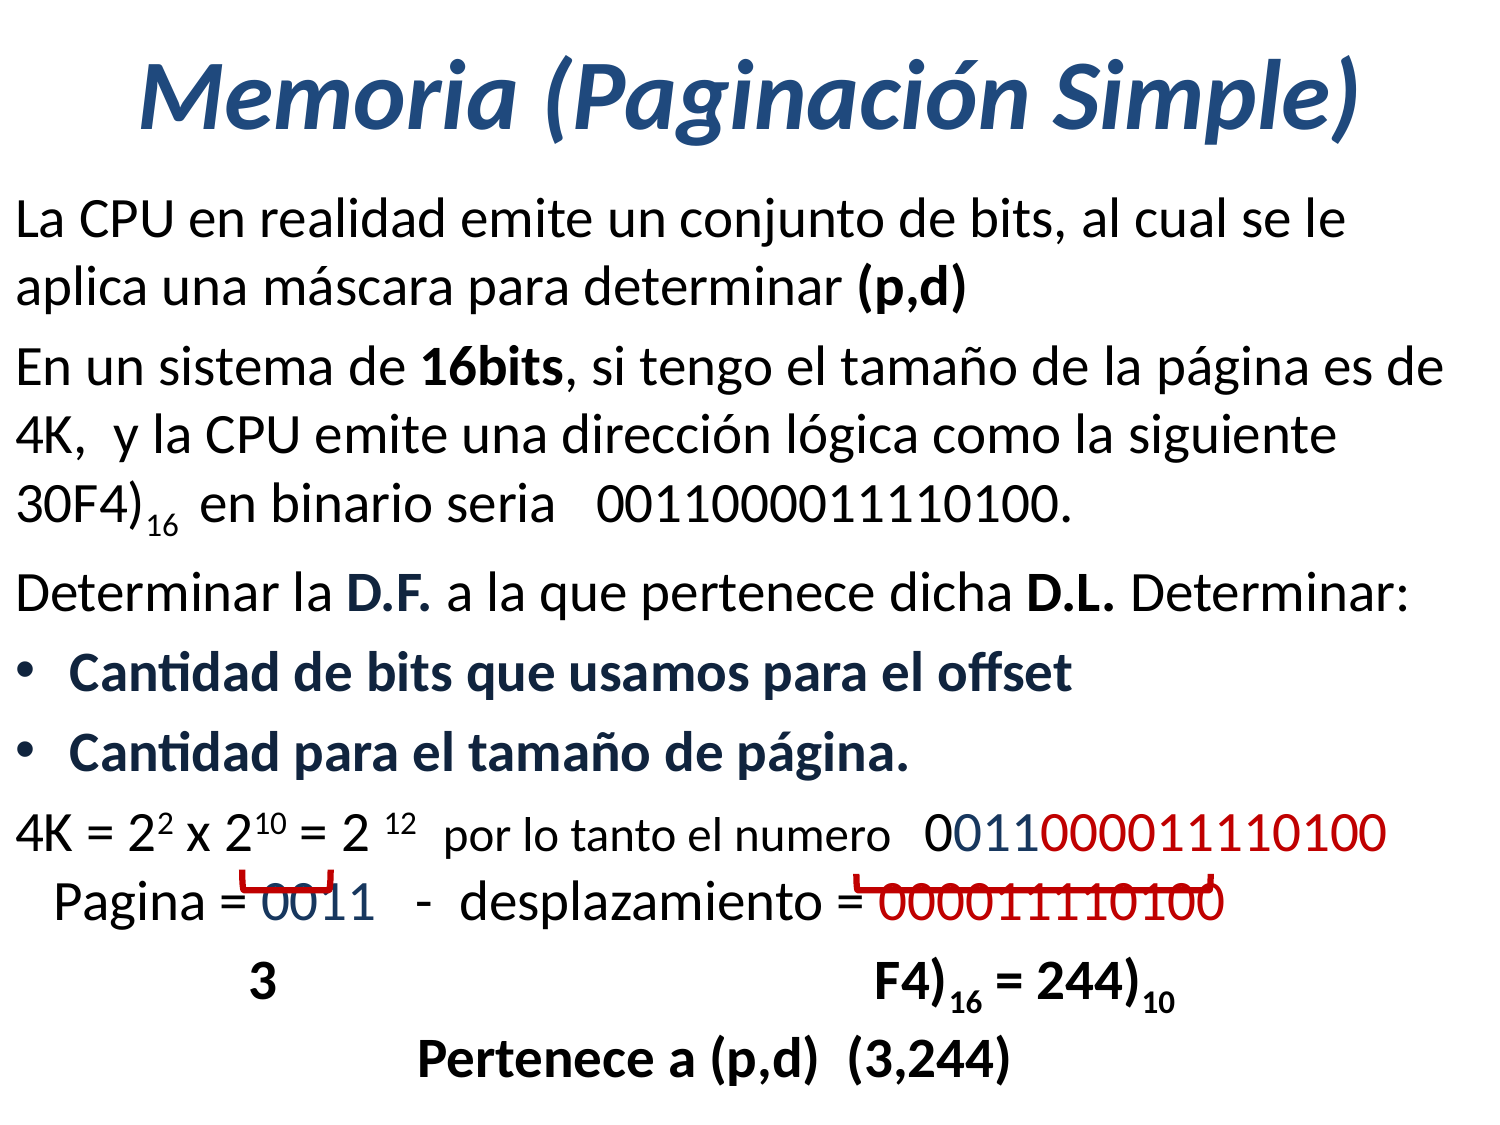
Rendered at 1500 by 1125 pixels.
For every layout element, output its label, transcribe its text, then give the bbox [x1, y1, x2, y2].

title Memoria (Paginación Simple) [75, 19, 1425, 161]
list La CPU en realidad emite un conjunto de bits, al cual se le aplica una máscara para determinar (p,d) En un sistema de 16bits, si tengo el tamaño de la página es de 4K, y la CPU emite una dirección lógica como la siguiente 30F4)16 en binario seria 0011000011110100. Determinar la D.F. a la que pertenece dicha D.L. Determinar: Cantidad de bits que usamos para el offset Cantidad para el tamaño de página. 4K = 22 x 210 = 2 12 por lo tanto el numero 0011000011110100 Pagina = 0011 - desplazamiento = 000011110100 3 F4)16 = 244)10 Pertenece a (p,d) (3,244) [0, 172, 1500, 1106]
text_box [855, 873, 1212, 892]
text_box [241, 869, 332, 892]
